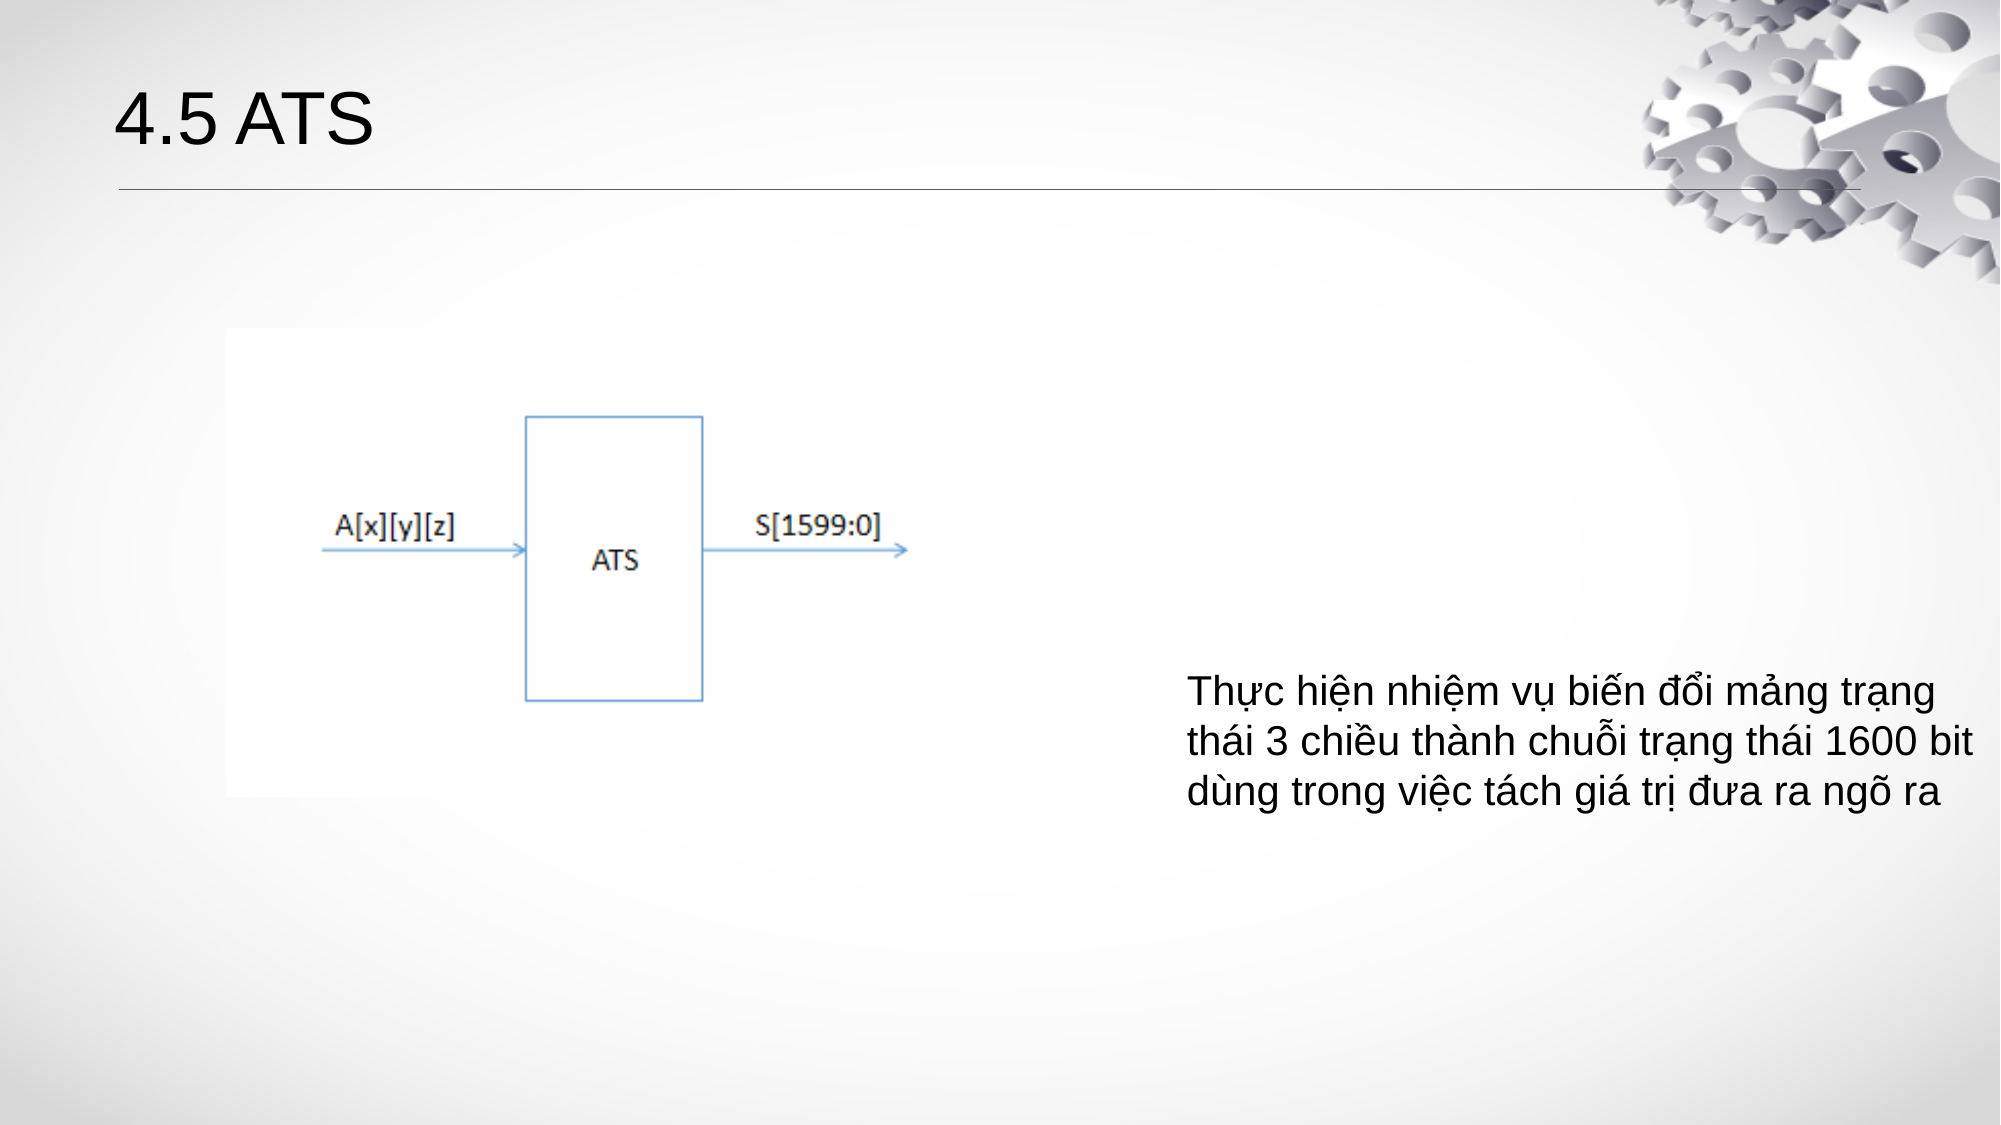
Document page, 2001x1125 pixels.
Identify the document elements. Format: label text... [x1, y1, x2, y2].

title 4.5 ATS [99, 66, 1901, 163]
text_box Thực hiện nhiệm vụ biến đổi mảng trạng thái 3 chiều thành chuỗi trạng thái 1600 bit dùng trong việc tách giá trị đưa ra ngõ ra [1172, 656, 2000, 821]
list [226, 328, 989, 797]
picture [0, 0, 2000, 1125]
